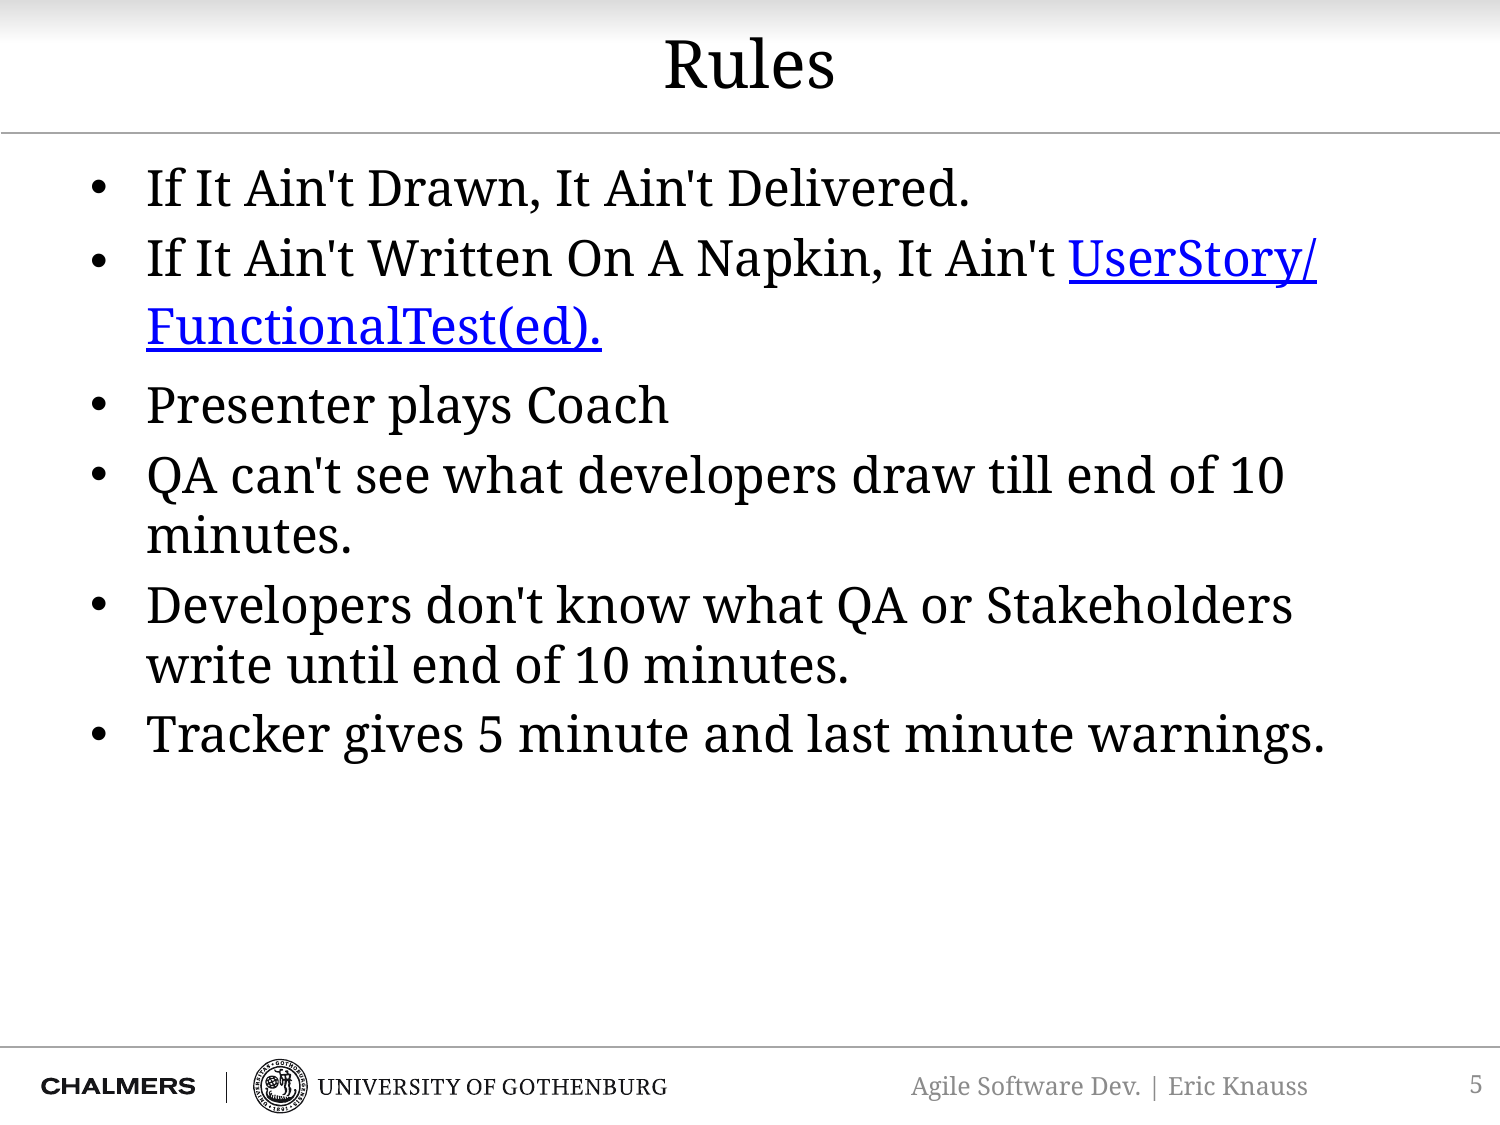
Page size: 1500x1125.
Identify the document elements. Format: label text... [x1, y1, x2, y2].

list If It Ain't Drawn, It Ain't Delivered. If It Ain't Written On A Napkin, It Ain't UserStory/FunctionalTest(ed). Presenter plays Coach QA can't see what developers draw till end of 10 minutes. Developers don't know what QA or Stakeholders write until end of 10 minutes. Tracker gives 5 minute and last minute warnings. [75, 149, 1425, 1024]
slide_number 5 [1360, 1055, 1499, 1116]
footer Agile Software Dev. | Eric Knauss [872, 1055, 1348, 1116]
title Rules [75, 4, 1425, 120]
